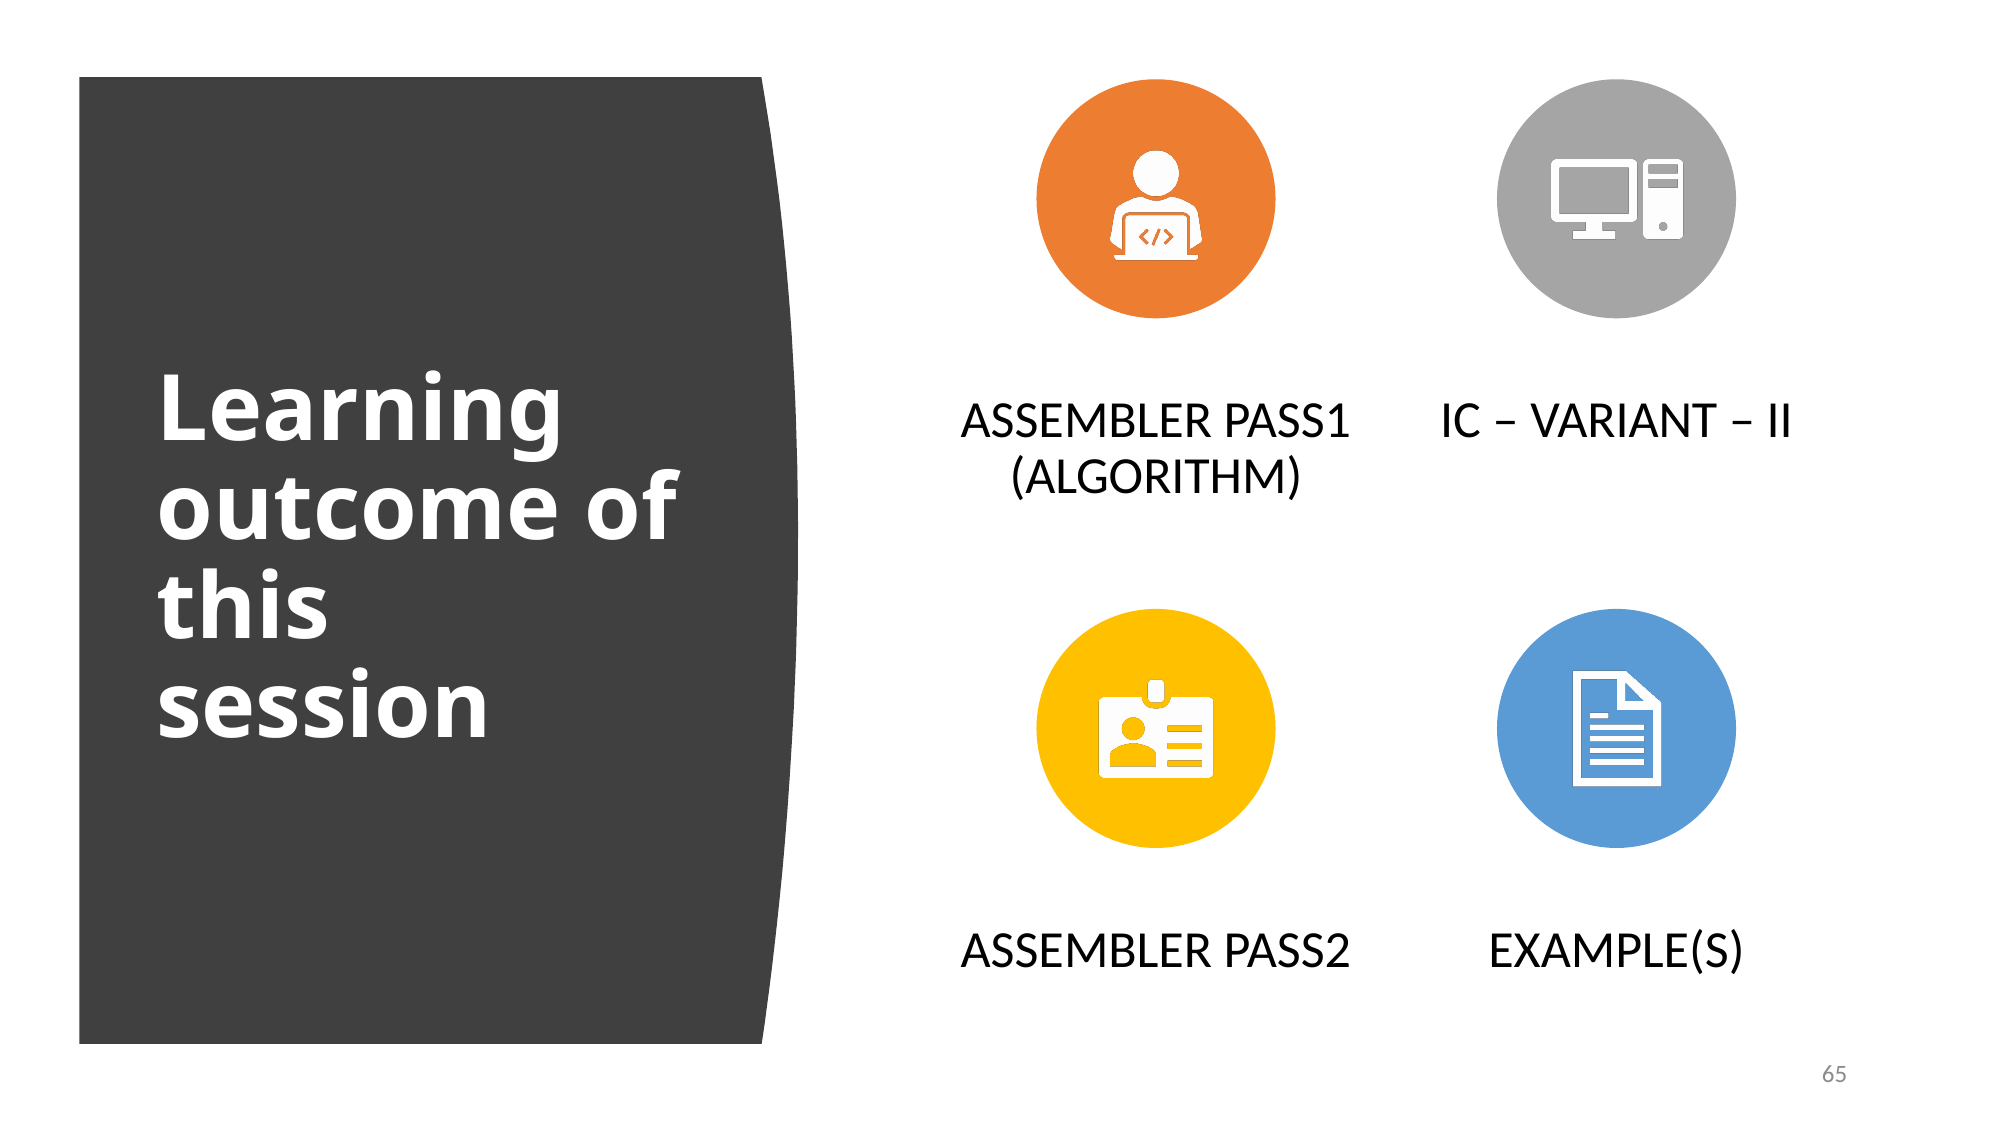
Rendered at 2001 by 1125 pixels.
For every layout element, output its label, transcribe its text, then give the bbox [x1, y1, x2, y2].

title Learning outcome of this session [141, 166, 702, 953]
text_box [78, 76, 800, 1045]
slide_number 65 [1759, 1043, 1863, 1103]
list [852, 77, 1921, 1043]
